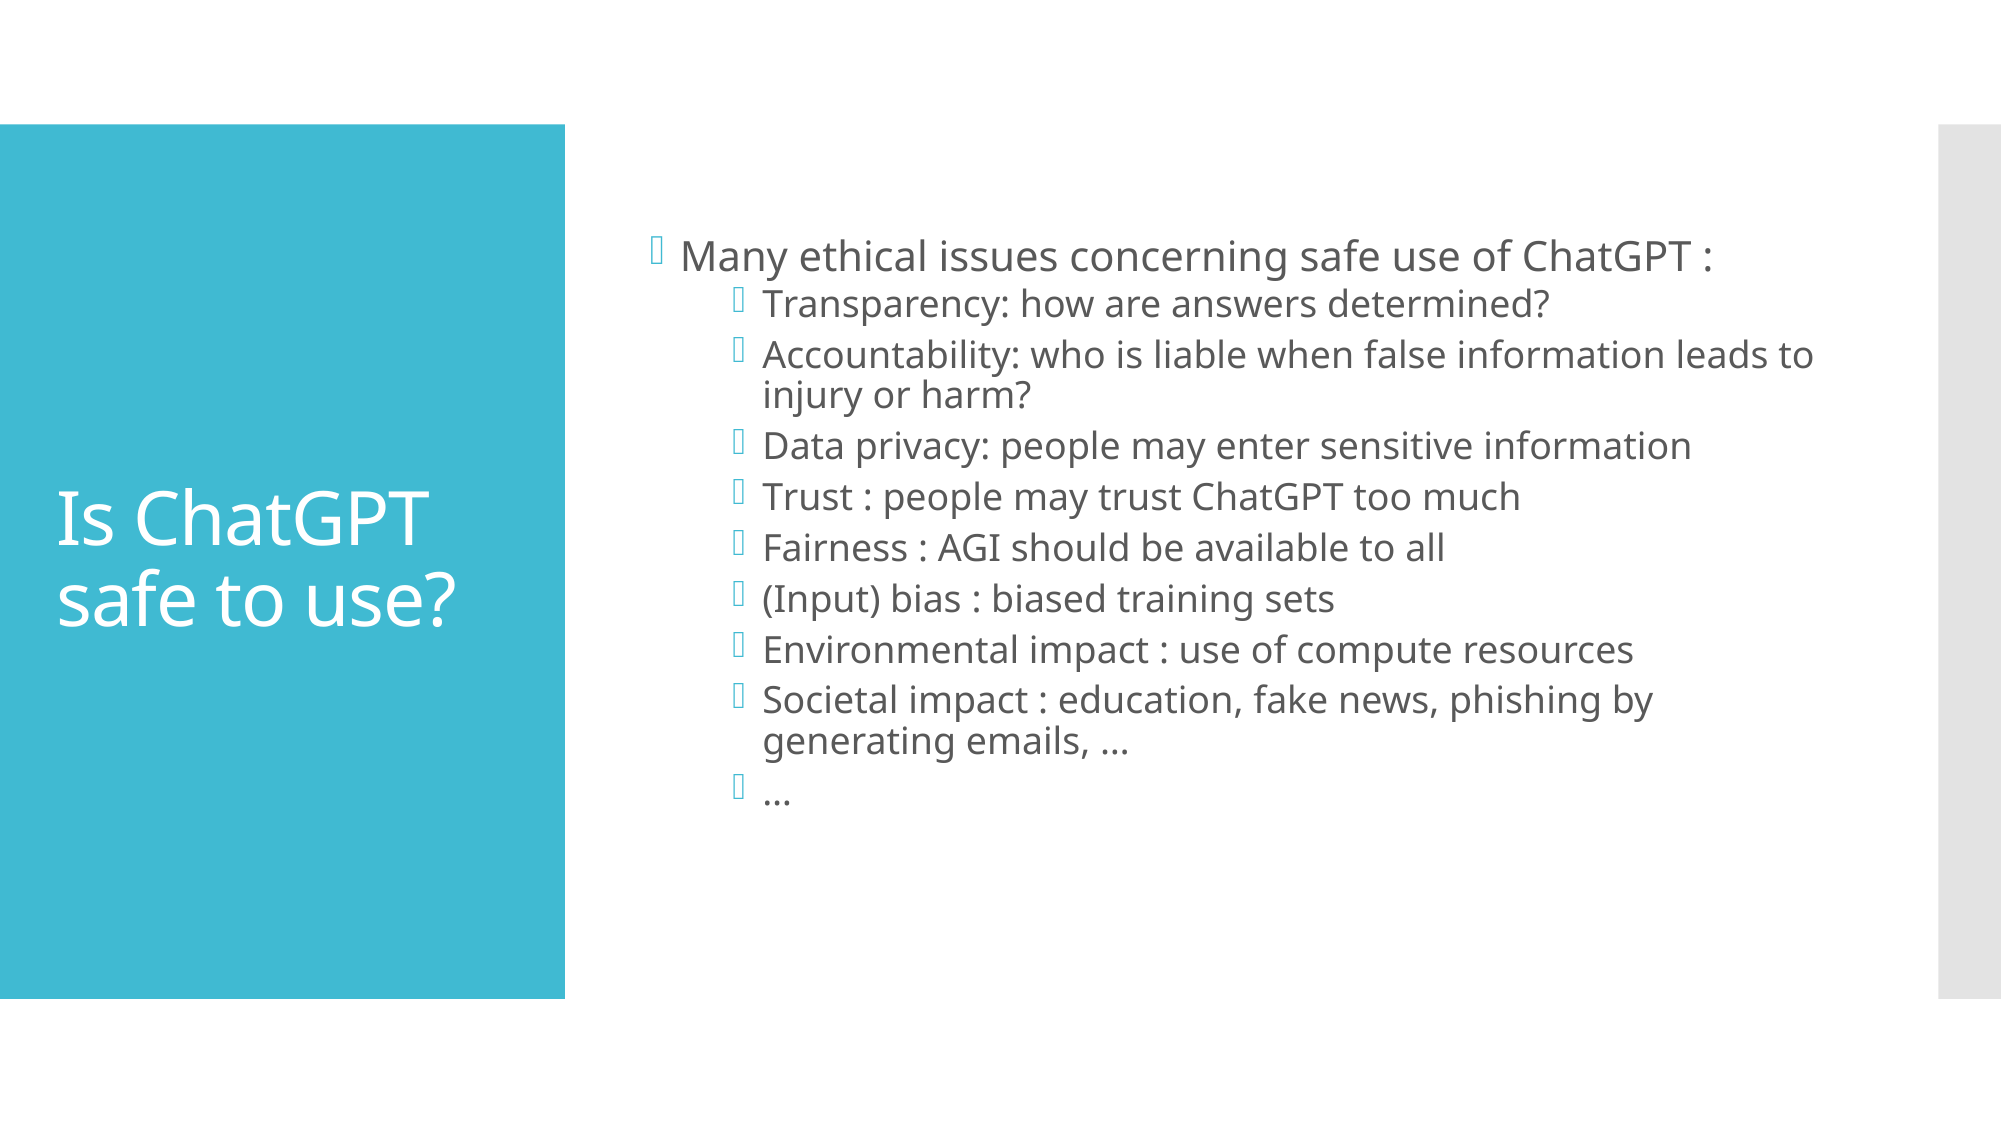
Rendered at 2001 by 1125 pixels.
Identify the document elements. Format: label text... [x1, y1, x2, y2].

list Many ethical issues concerning safe use of ChatGPT : Transparency: how are answers determined? Accountability: who is liable when false information leads to injury or harm? Data privacy: people may enter sensitive information Trust : people may trust ChatGPT too much Fairness : AGI should be available to all (Input) bias : biased training sets Environmental impact : use of compute resources Societal impact : education, fake news, phishing by generating emails, … … [634, 141, 1835, 982]
title Is ChatGPT safe to use? [41, 184, 525, 940]
